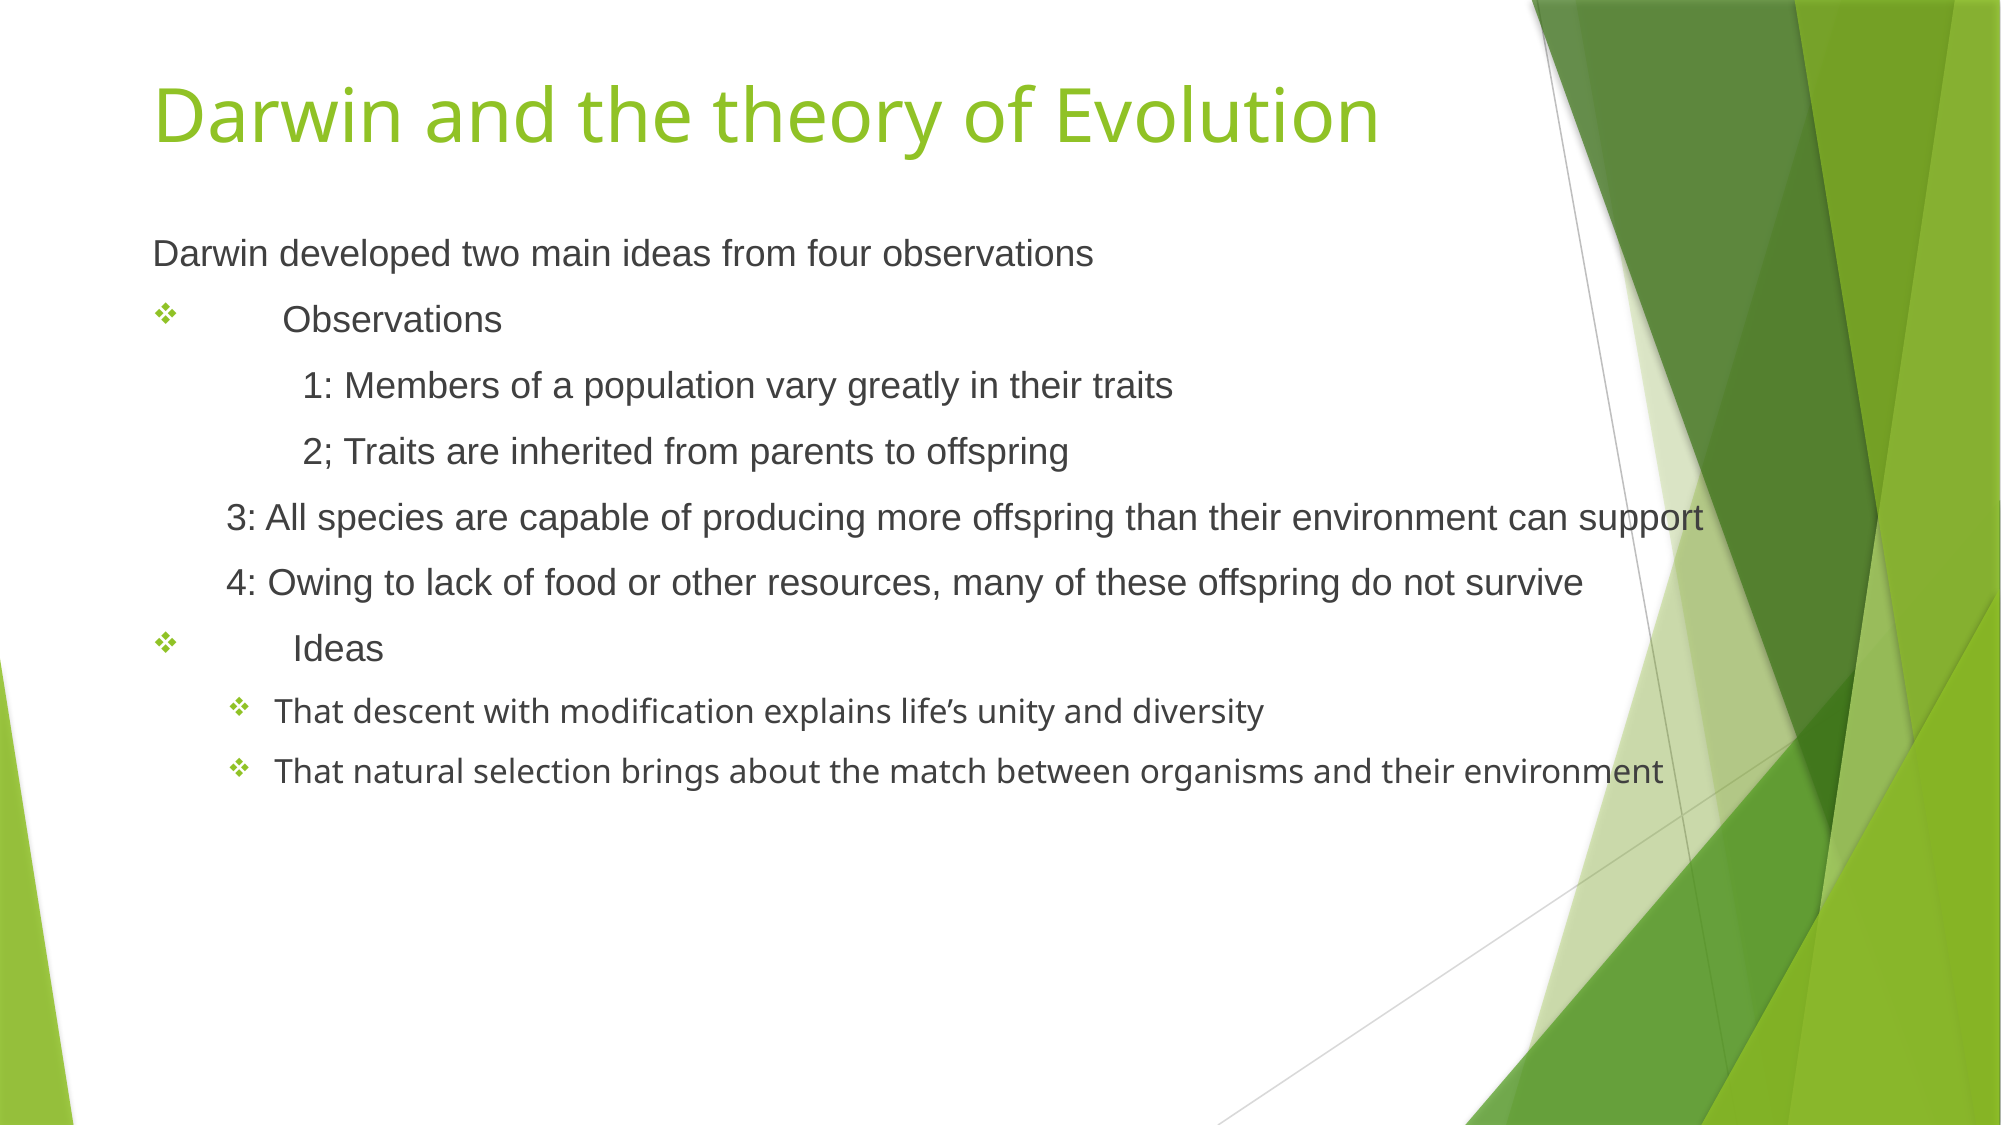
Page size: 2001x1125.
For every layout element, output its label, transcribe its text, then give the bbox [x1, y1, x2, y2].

list Darwin developed two main ideas from four observations Observations 1: Members of a population vary greatly in their traits 2; Traits are inherited from parents to offspring 3: All species are capable of producing more offspring than their environment can support 4: Owing to lack of food or other resources, many of these offspring do not survive Ideas That descent with modification explains life’s unity and diversity That natural selection brings about the match between organisms and their environment [137, 221, 1863, 1097]
title Darwin and the theory of Evolution [137, 59, 1863, 182]
